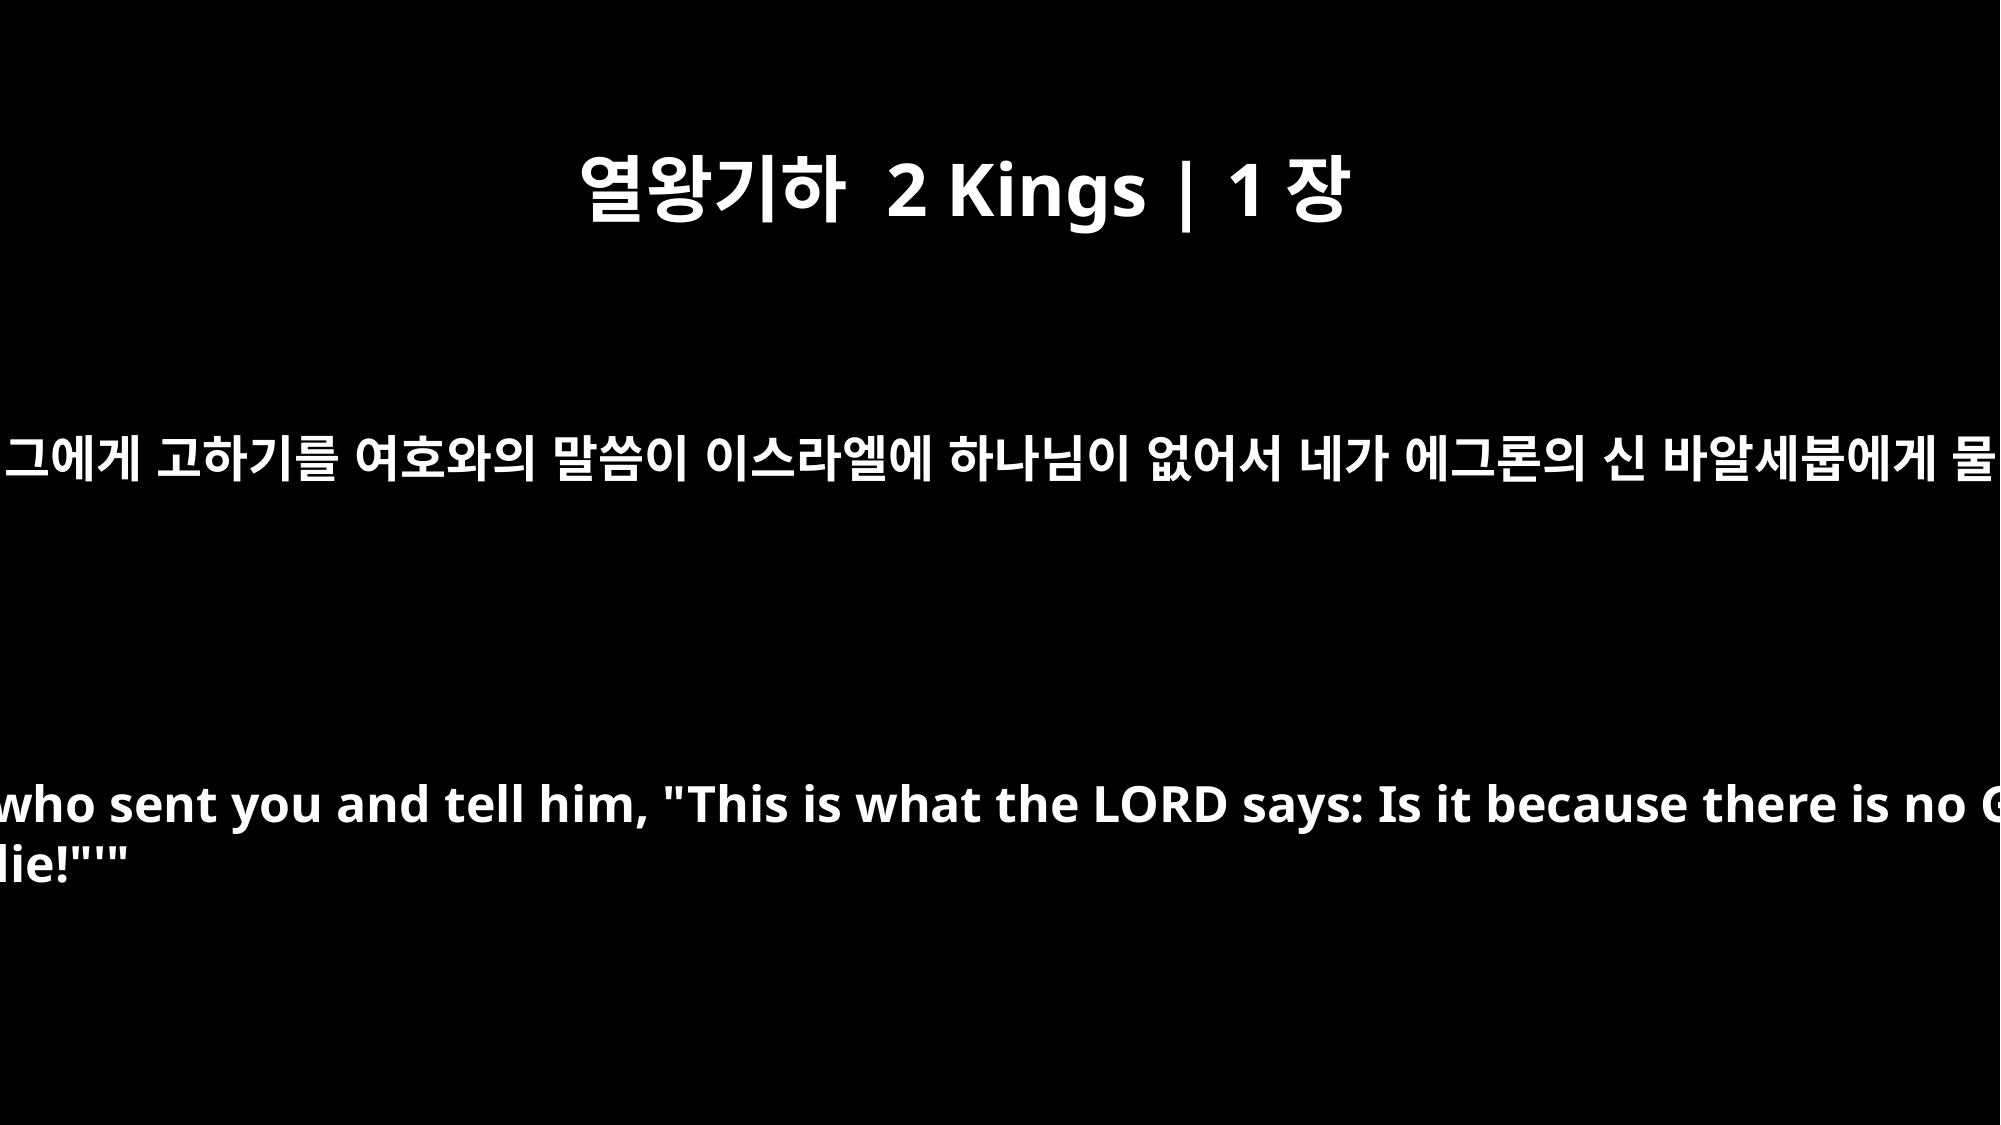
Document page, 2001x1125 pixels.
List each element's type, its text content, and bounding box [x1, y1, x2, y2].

text_box 6 그들이 말하되 한 사람이 올라와서 우리를 만나 이르되 너희는 너희를 보낸 왕에게로 돌아가서 그에게 고하기를 여호와의 말씀이 이스라엘에 하나님이 없어서 네가 에그론의 신 바알세붑에게 물으려고 보내느냐 그러므로 네가 올라간 침상에서 내려오지 못할지라 네가 반드시 죽으리라 하셨다 하라 하더이다 [0, 359, 2000, 555]
text_box "A man came to meet us," they replied. "And he said to us, `Go back to the king who sent you and tell him, "This is what the LORD says: Is it because there is no God in Israel that you are sending men to consult Baal-Zebub, the god of Ekron? Therefore you will not leave the bed you are lying on. You will certainly die!"'" [0, 764, 2000, 900]
text_box 열왕기하 2 Kings | 1장 [564, 136, 1368, 239]
